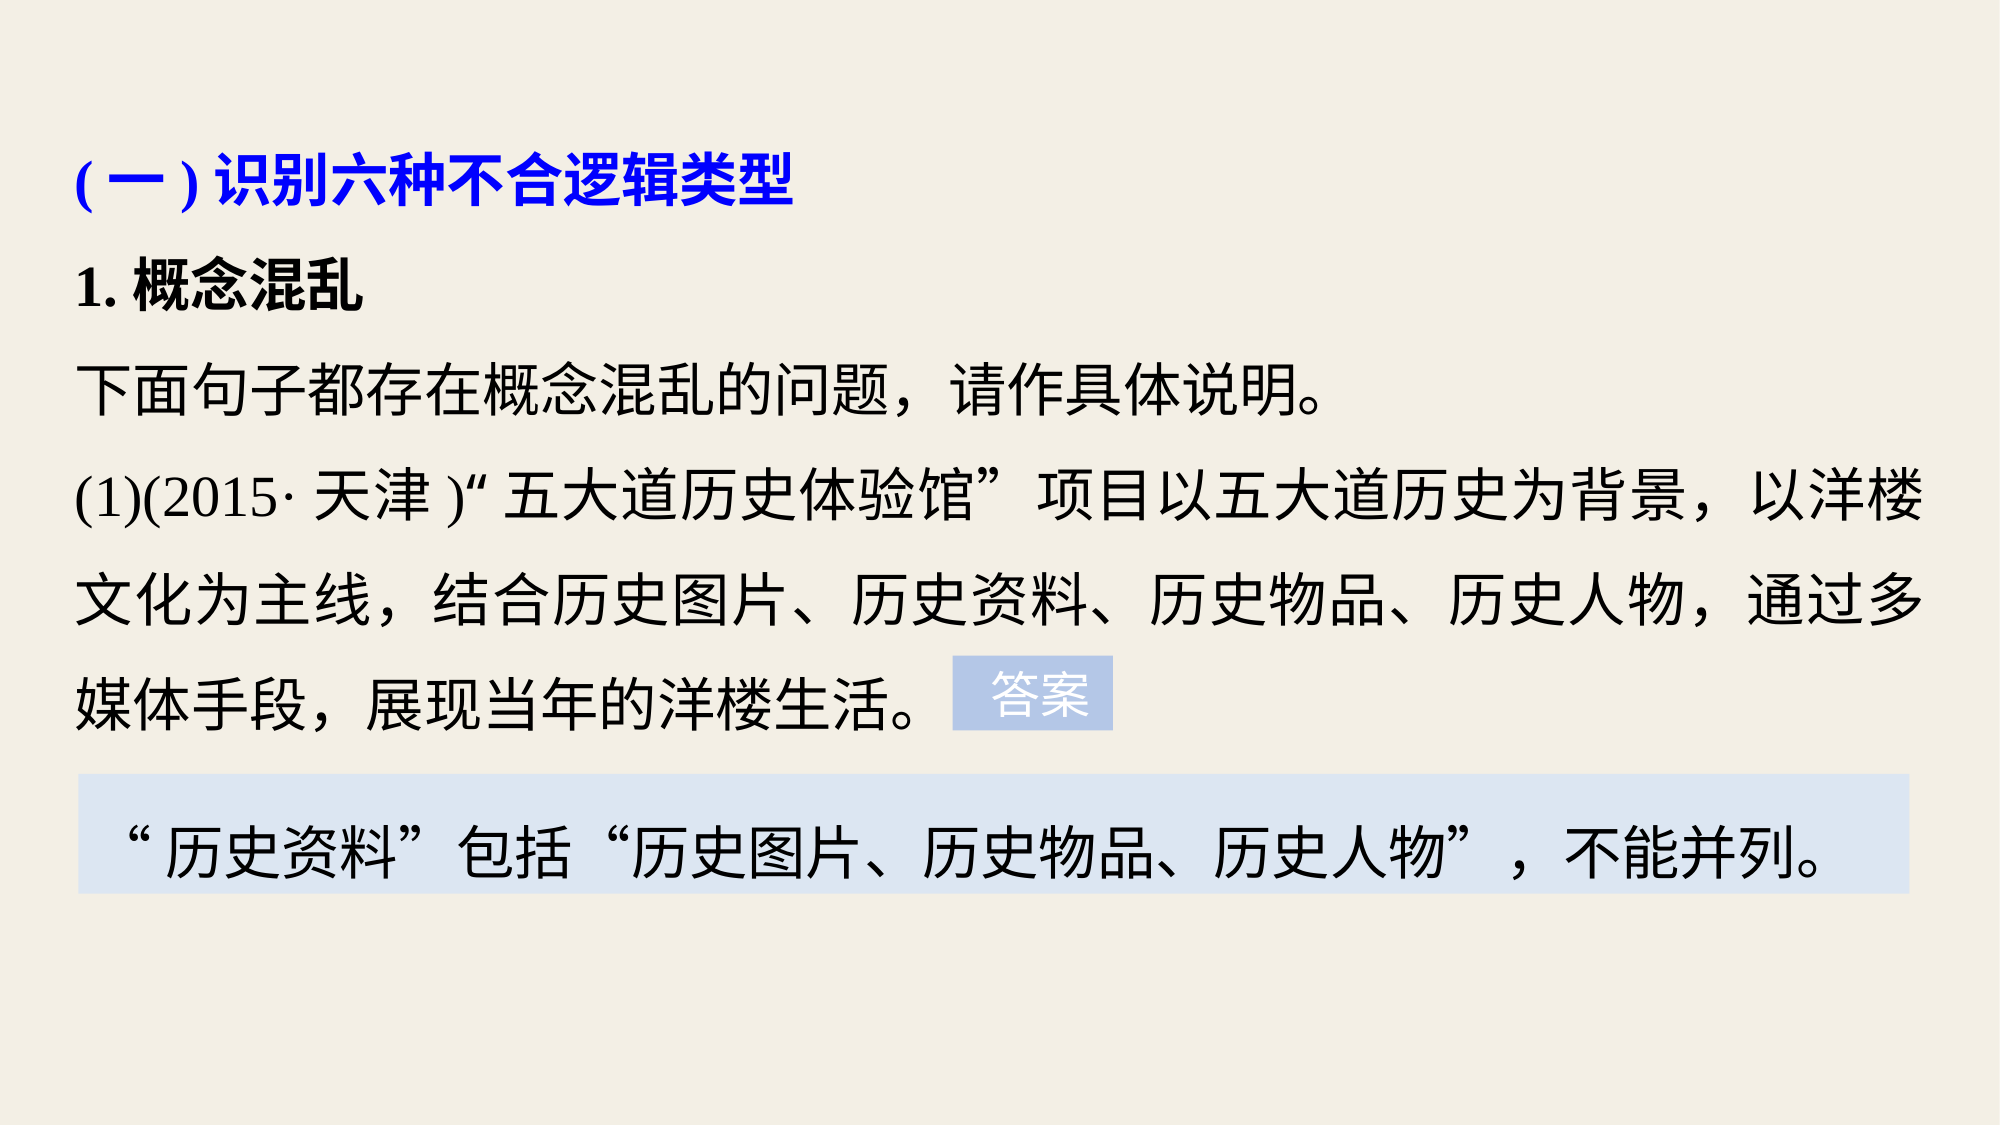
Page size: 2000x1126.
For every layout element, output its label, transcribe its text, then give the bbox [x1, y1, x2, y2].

text_box “历史资料”包括“历史图片、历史物品、历史人物”，不能并列。 [78, 773, 1910, 894]
text_box (一)识别六种不合逻辑类型 1.概念混乱 下面句子都存在概念混乱的问题，请作具体说明。 (1)(2015·天津)“五大道历史体验馆”项目以五大道历史为背景，以洋楼文化为主线，结合历史图片、历史资料、历史物品、历史人物，通过多媒体手段，展现当年的洋楼生活。 [59, 100, 1940, 745]
